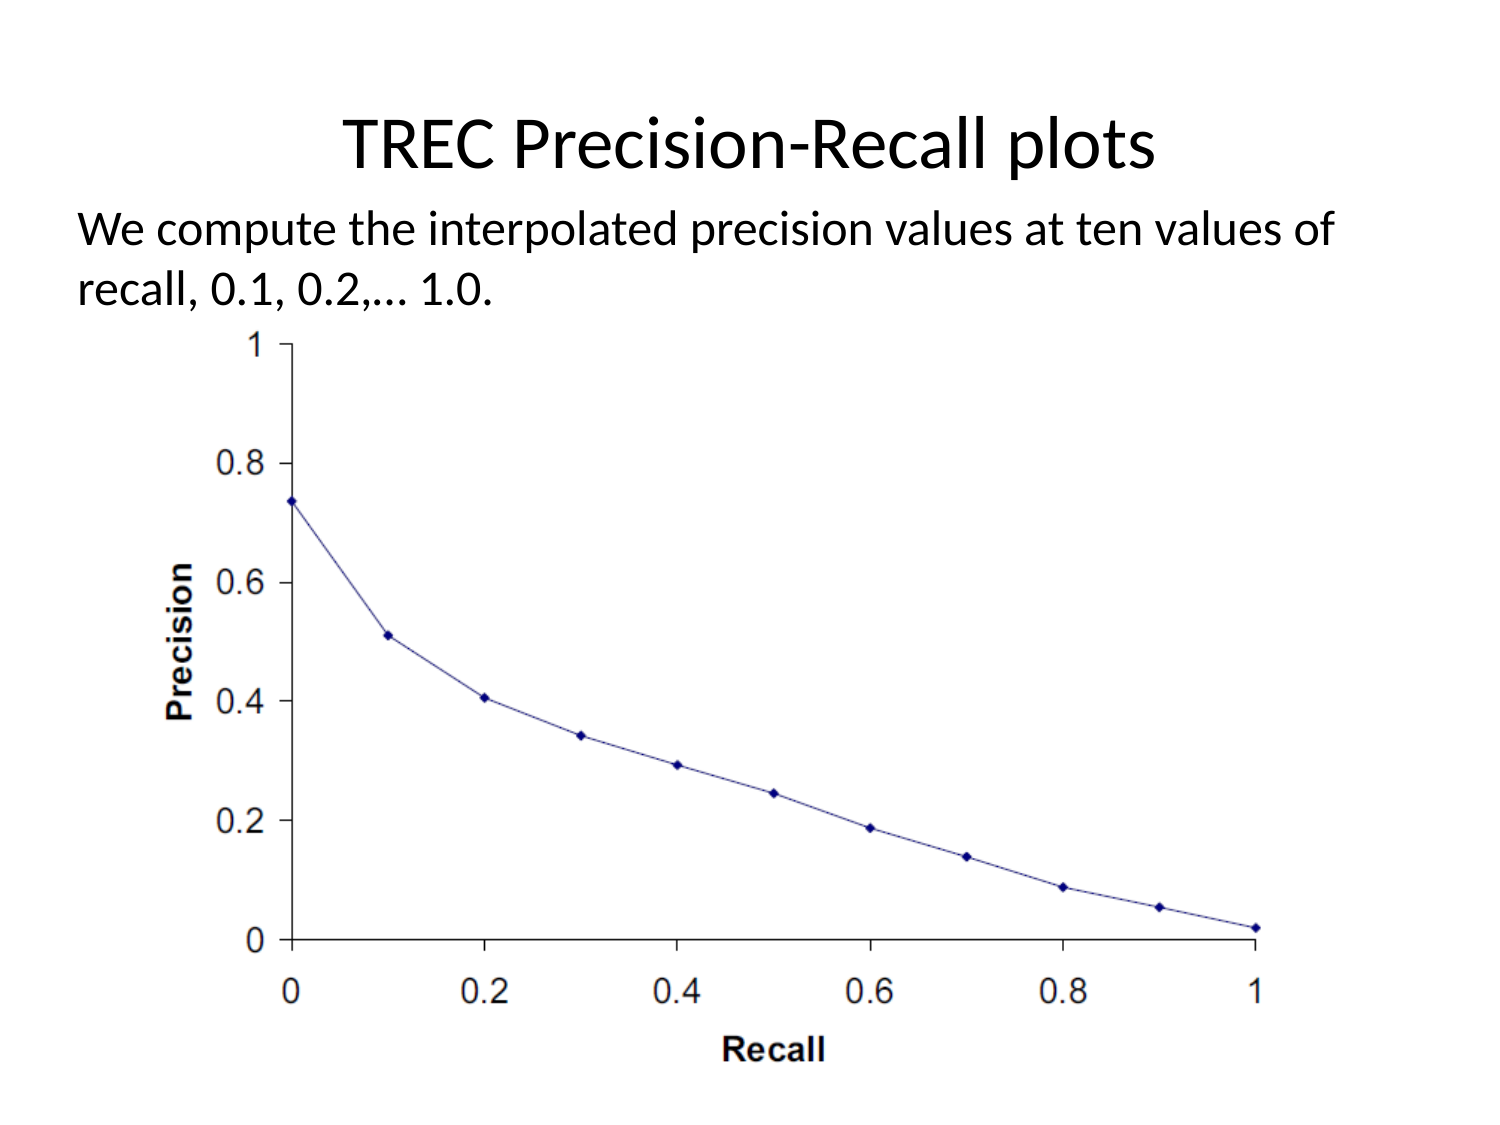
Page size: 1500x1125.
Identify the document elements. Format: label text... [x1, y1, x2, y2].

title TREC Precision-Recall plots [75, 45, 1425, 233]
picture [149, 324, 1313, 1078]
list We compute the interpolated precision values at ten values of recall, 0.1, 0.2,… 1.0. [62, 187, 1413, 1025]
